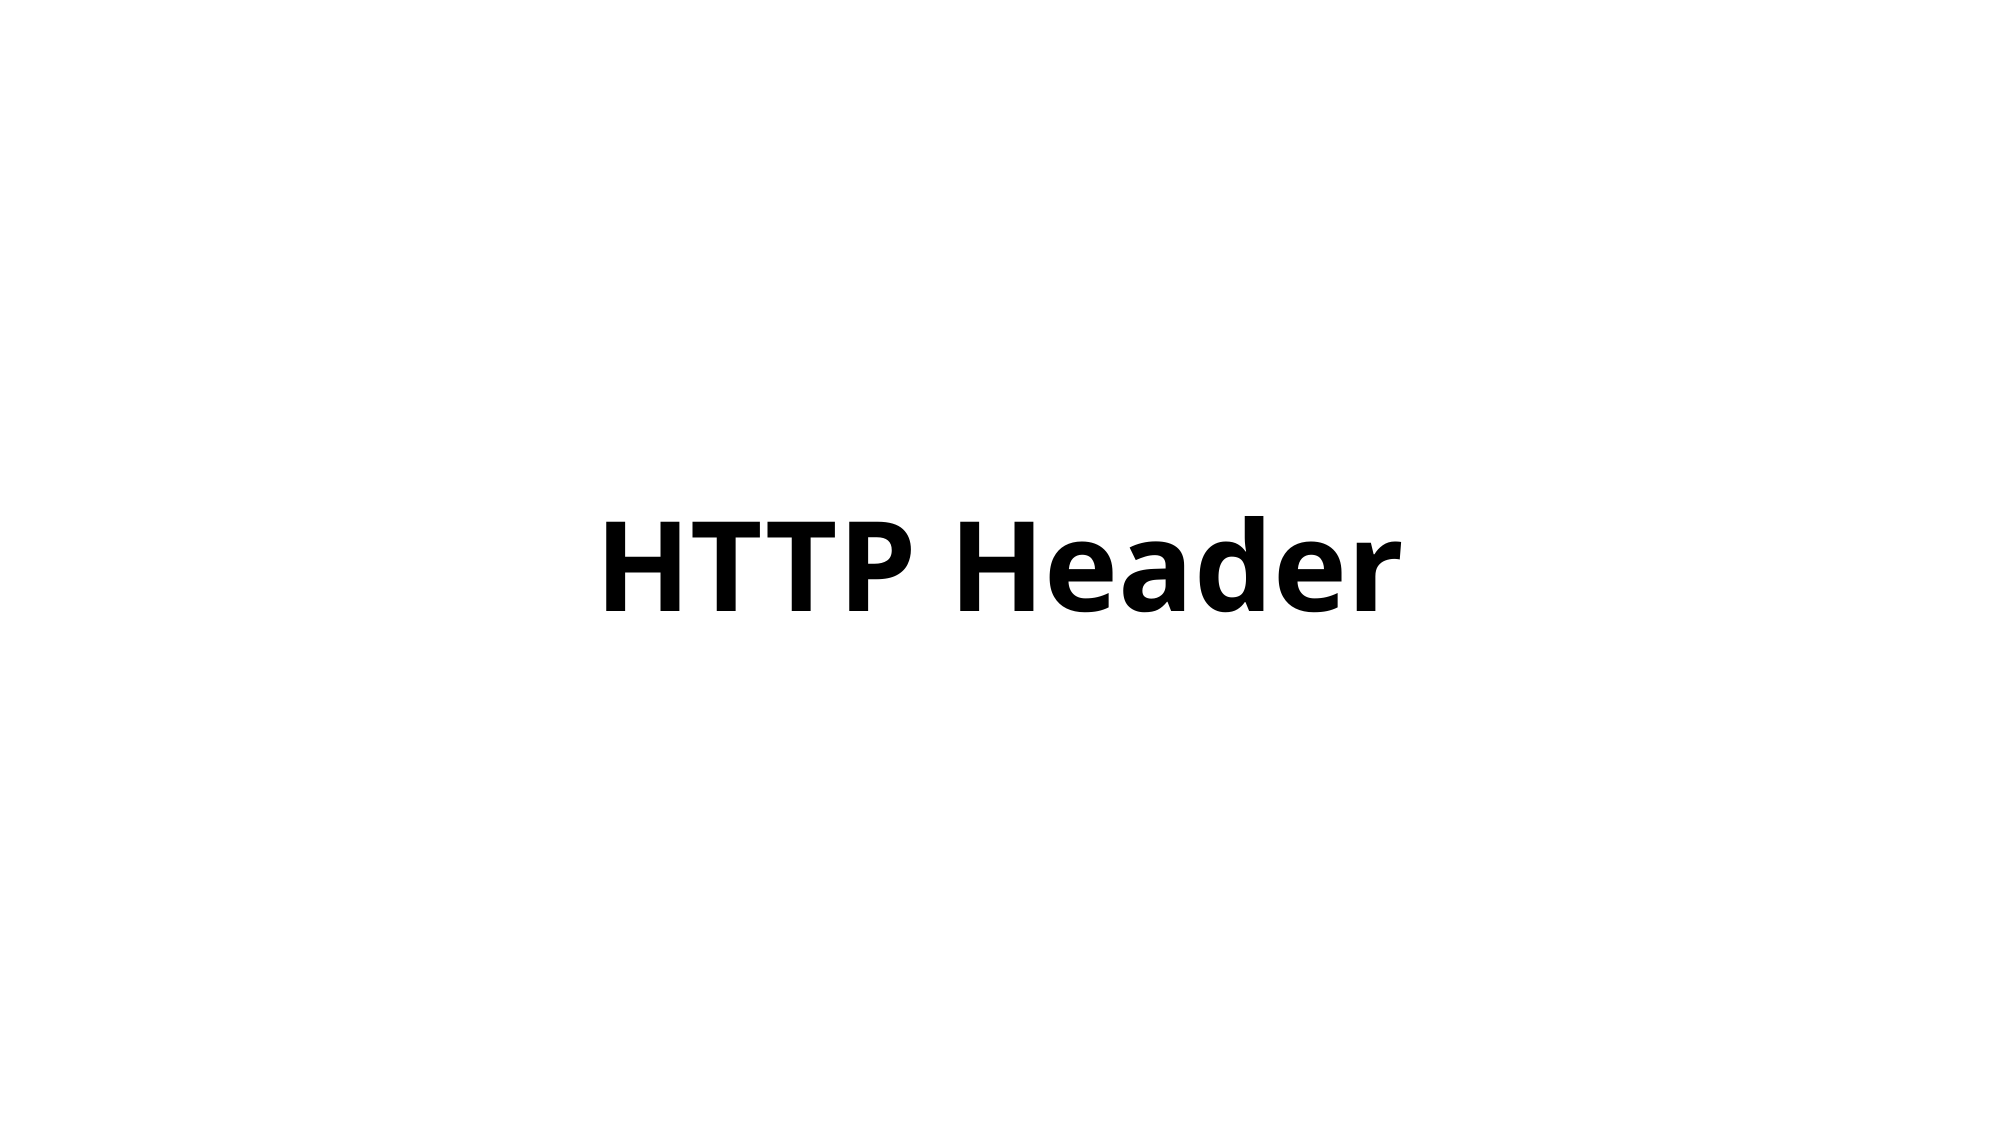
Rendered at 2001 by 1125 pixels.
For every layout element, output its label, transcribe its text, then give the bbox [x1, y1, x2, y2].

text_box HTTP Header [330, 479, 1670, 644]
